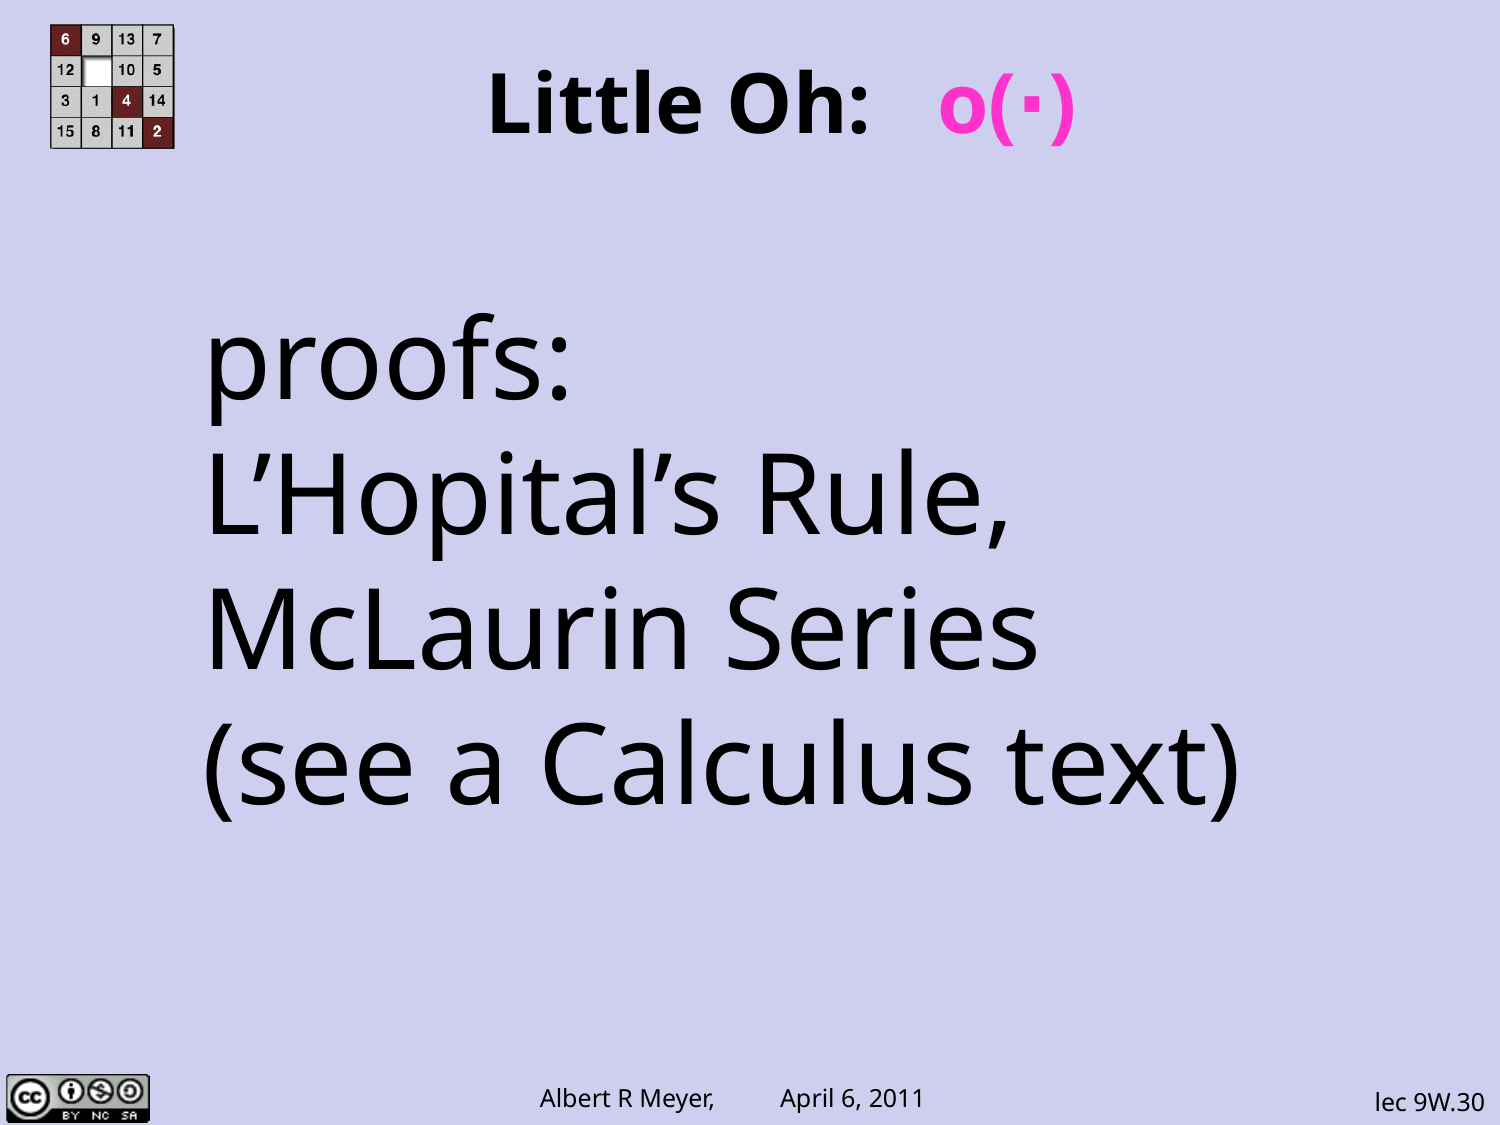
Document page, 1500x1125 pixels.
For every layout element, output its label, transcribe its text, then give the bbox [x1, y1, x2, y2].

text_box proofs: L’Hopital’s Rule, McLaurin Series (see a Calculus text) [187, 279, 1305, 835]
picture [50, 24, 175, 149]
picture [6, 1074, 150, 1123]
title Little Oh: o(∙) [187, 24, 1376, 176]
